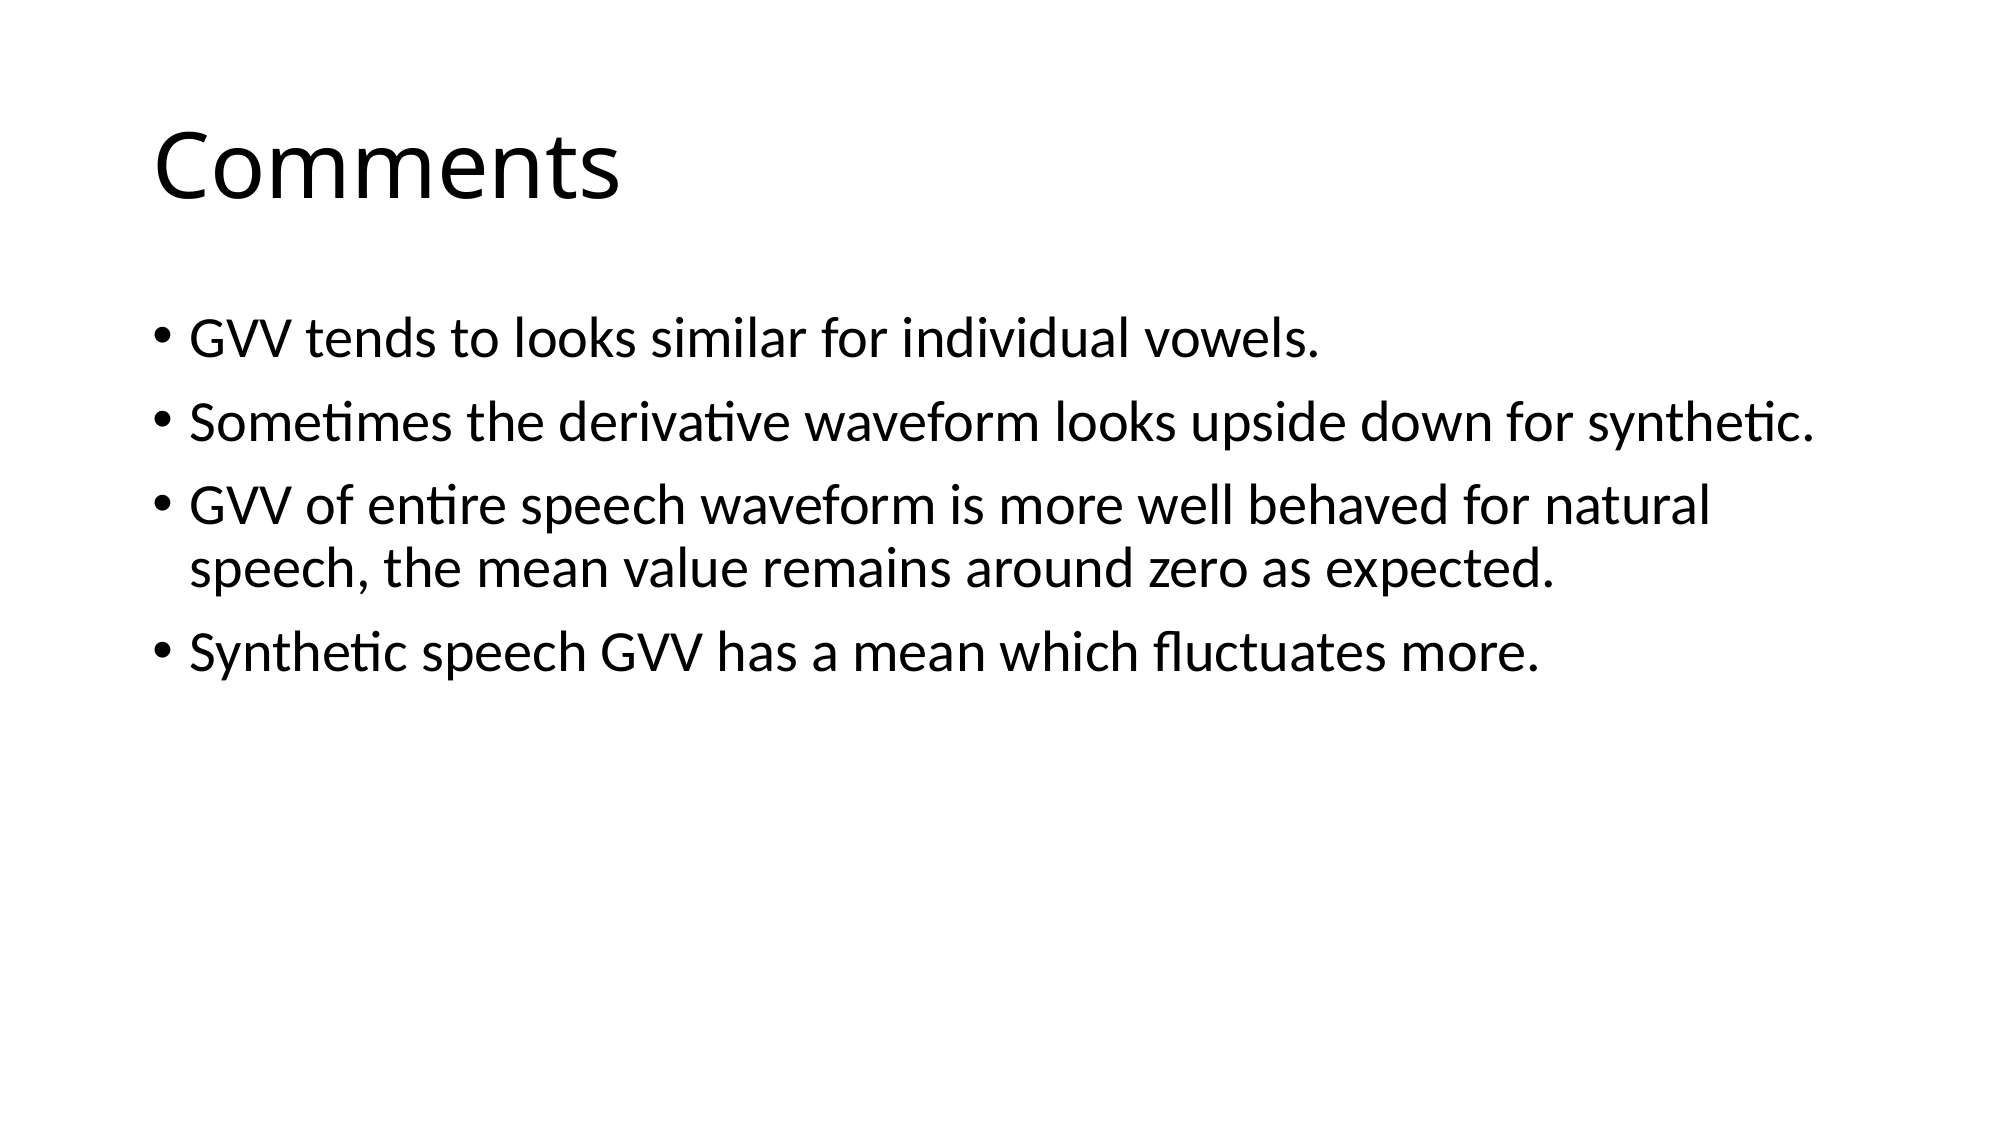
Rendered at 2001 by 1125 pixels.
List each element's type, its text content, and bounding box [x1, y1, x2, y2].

list GVV tends to looks similar for individual vowels. Sometimes the derivative waveform looks upside down for synthetic. GVV of entire speech waveform is more well behaved for natural speech, the mean value remains around zero as expected. Synthetic speech GVV has a mean which fluctuates more. [137, 299, 1863, 1014]
title Comments [137, 59, 1863, 278]
